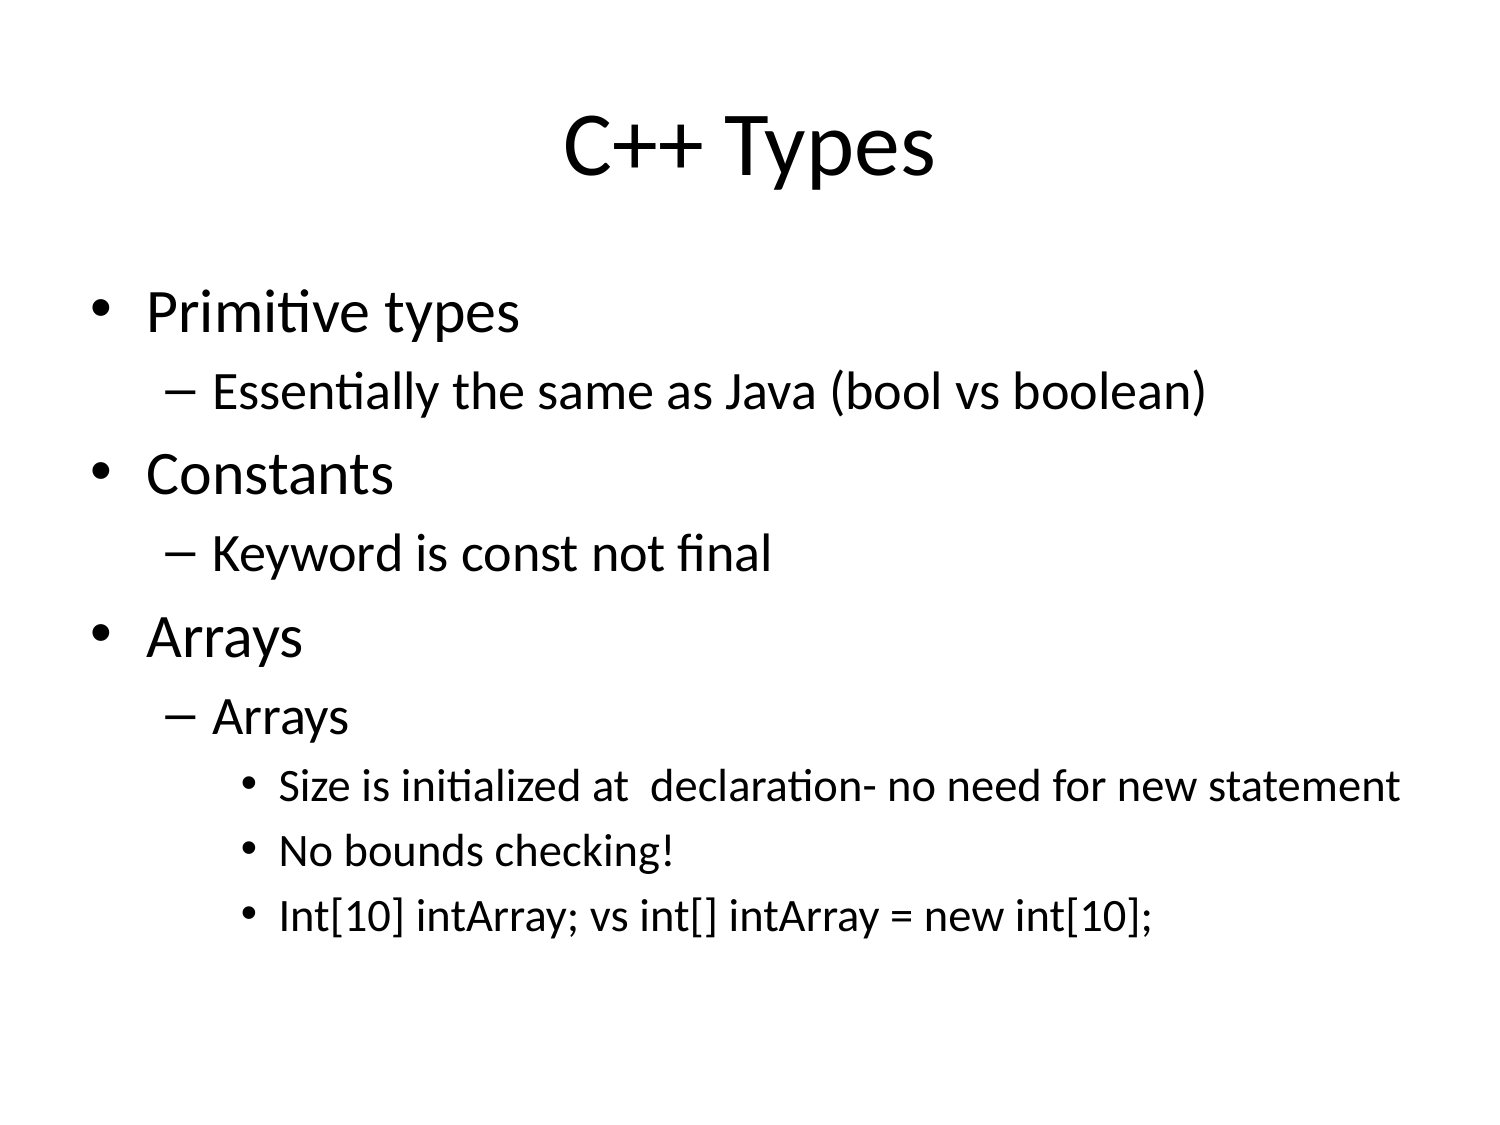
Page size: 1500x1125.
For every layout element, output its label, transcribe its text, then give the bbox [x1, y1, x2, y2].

list Primitive types Essentially the same as Java (bool vs boolean) Constants Keyword is const not final Arrays Arrays Size is initialized at declaration- no need for new statement No bounds checking! Int[10] intArray; vs int[] intArray = new int[10]; [75, 262, 1425, 1005]
title C++ Types [75, 45, 1425, 233]
